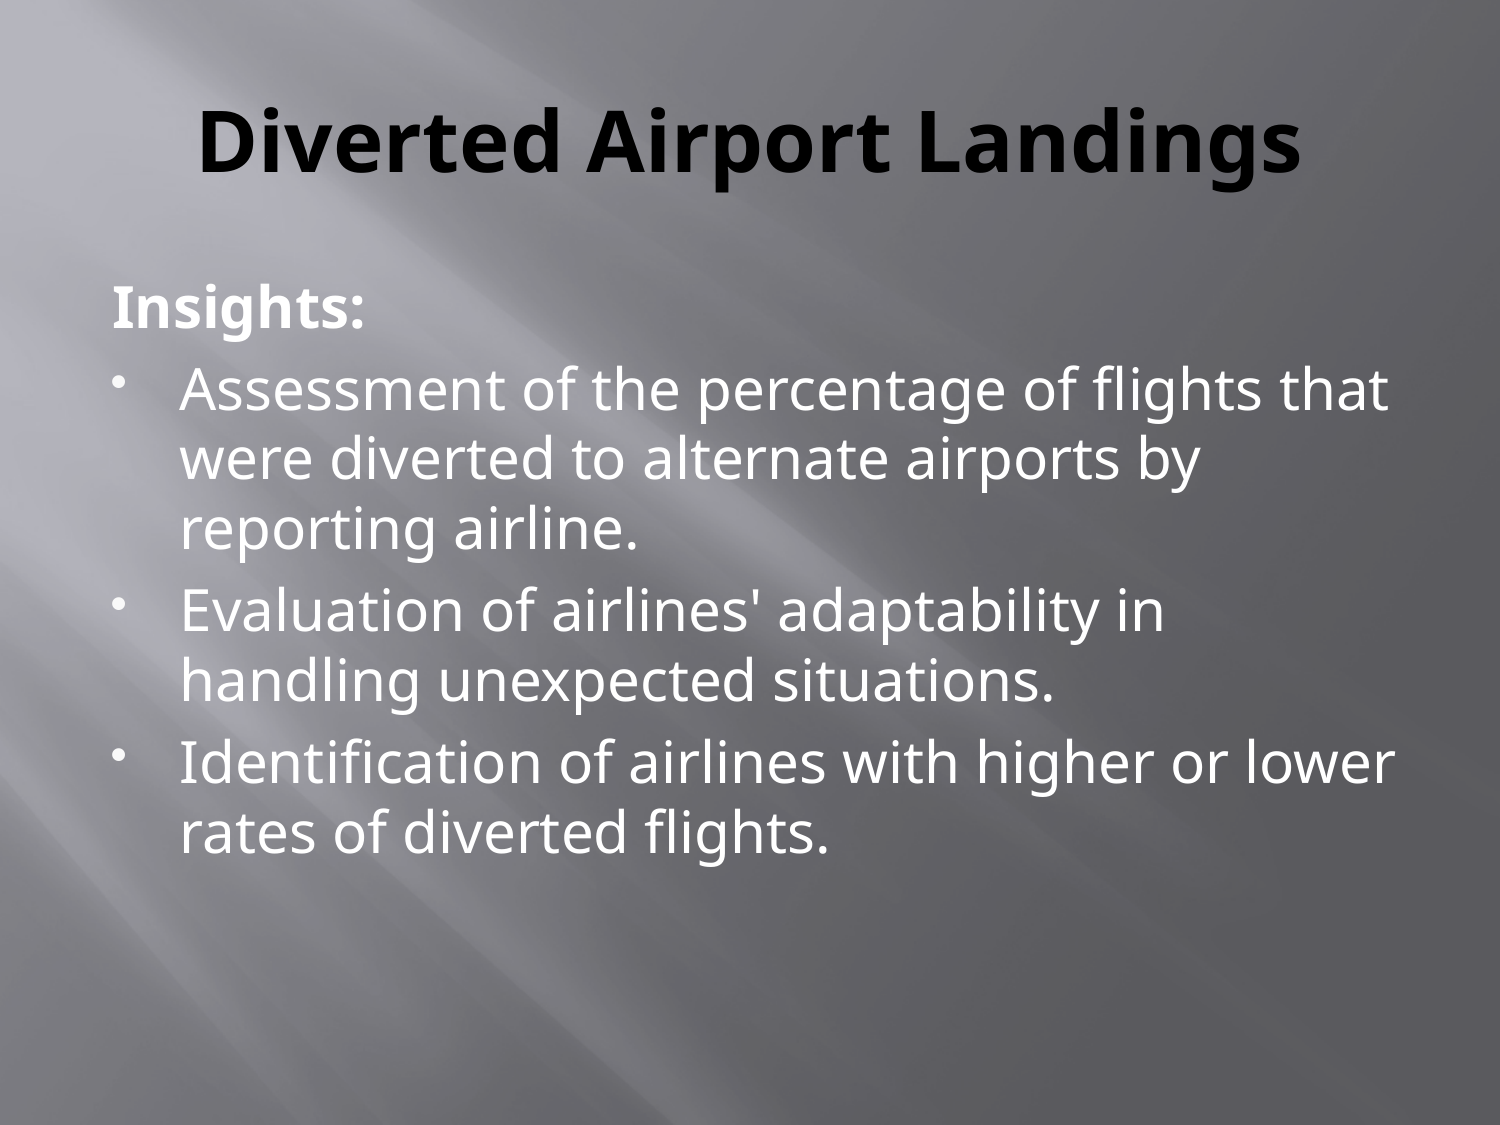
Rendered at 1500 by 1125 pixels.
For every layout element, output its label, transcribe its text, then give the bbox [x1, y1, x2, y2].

list Insights: Assessment of the percentage of flights that were diverted to alternate airports by reporting airline. Evaluation of airlines' adaptability in handling unexpected situations. Identification of airlines with higher or lower rates of diverted flights. [75, 262, 1425, 1035]
title Diverted Airport Landings [75, 45, 1425, 233]
